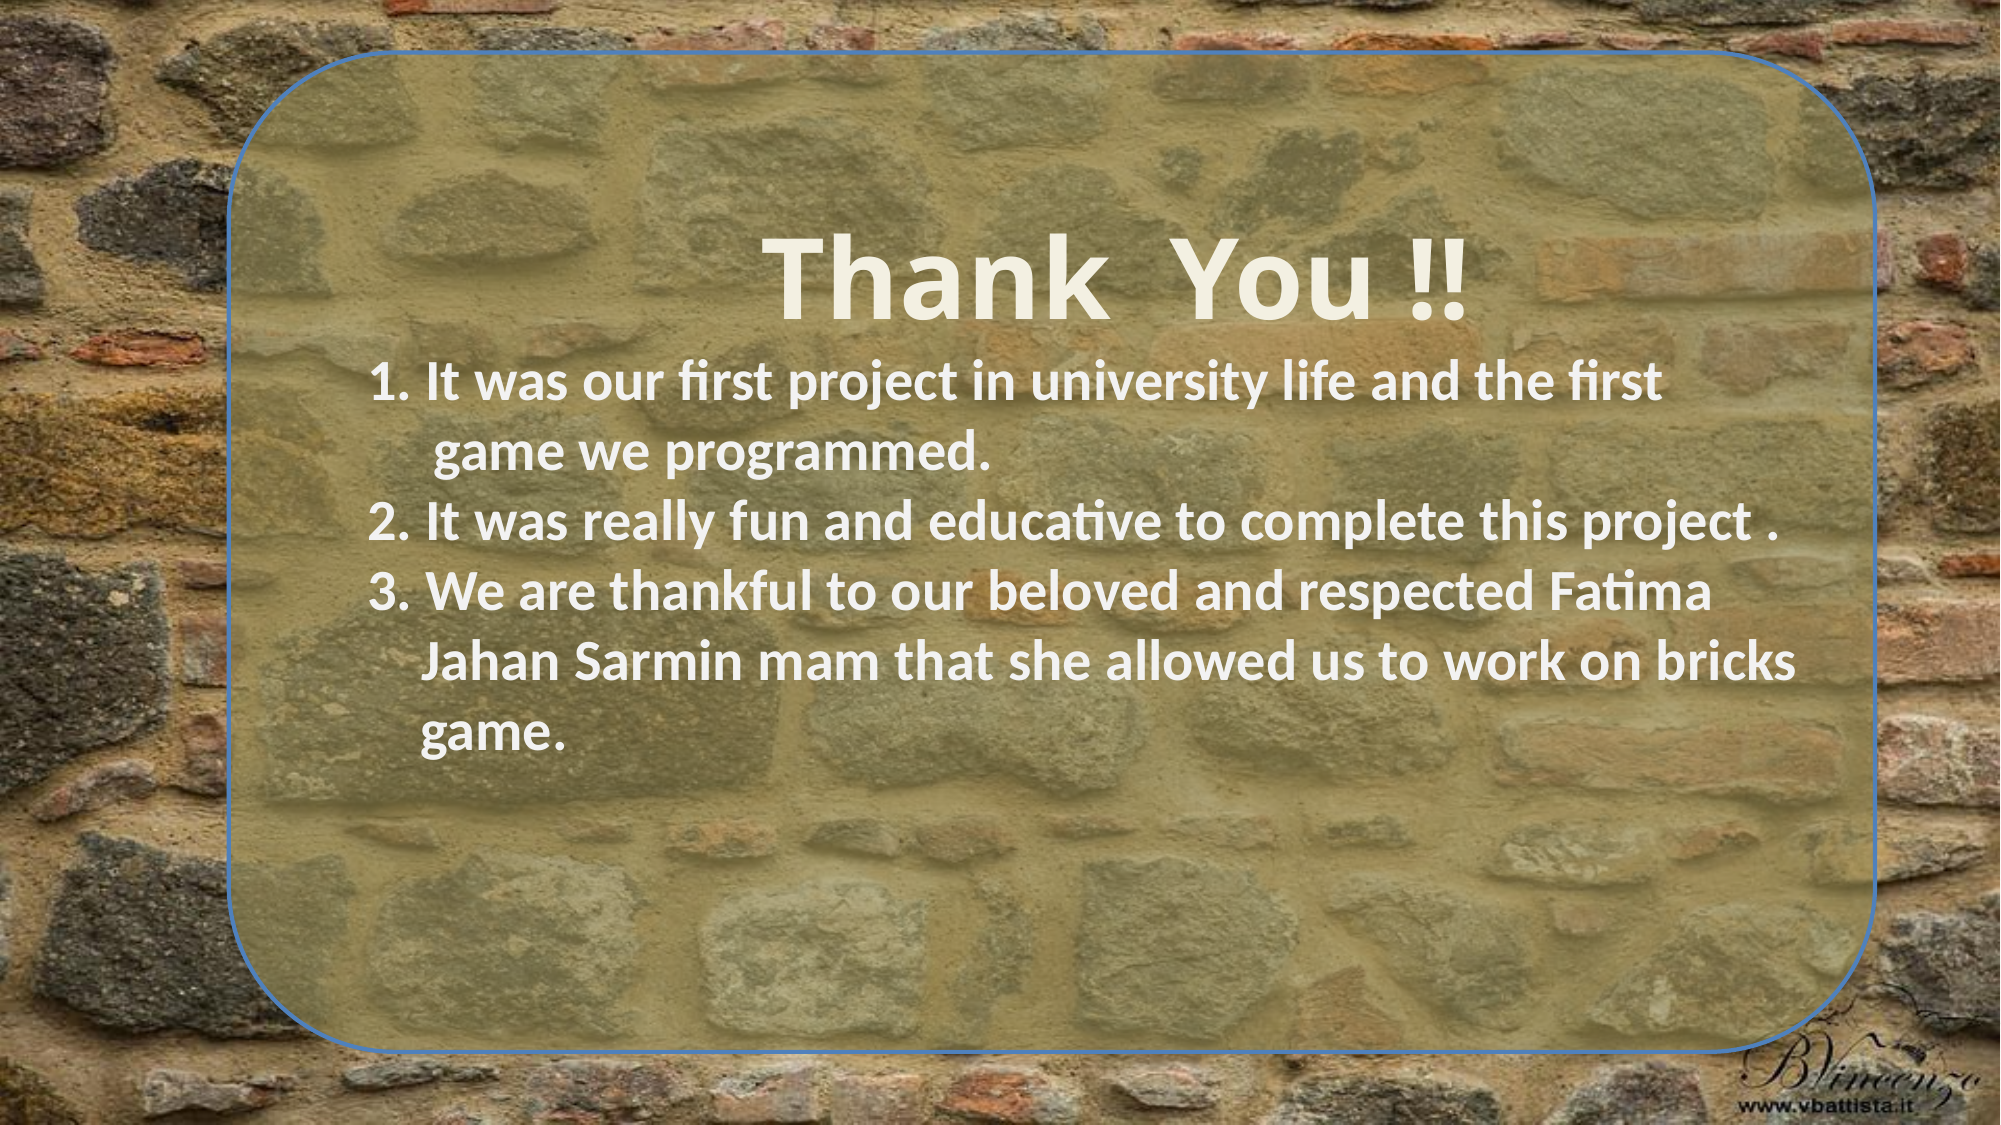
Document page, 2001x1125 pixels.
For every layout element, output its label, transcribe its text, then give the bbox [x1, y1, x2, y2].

text_box Thank You !! 1. It was our first project in university life and the first game we programmed. 2. It was really fun and educative to complete this project . 3. We are thankful to our beloved and respected Fatima Jahan Sarmin mam that she allowed us to work on bricks game. [226, 50, 1878, 1054]
list [0, 0, 2000, 1125]
